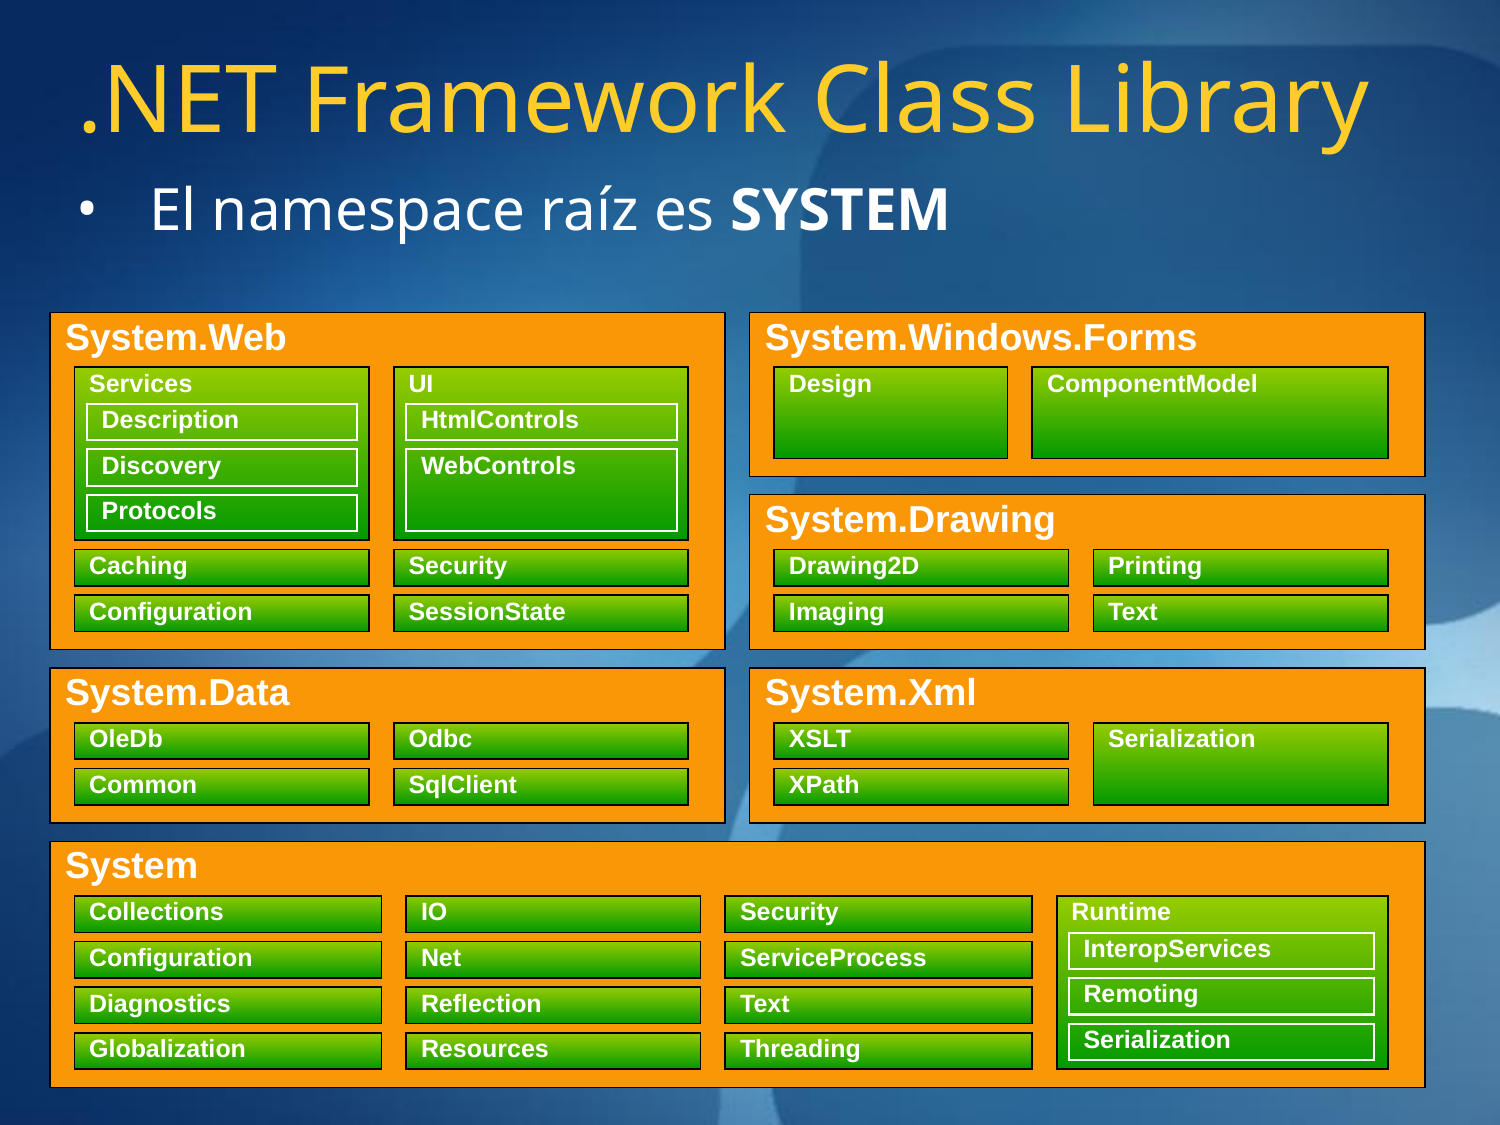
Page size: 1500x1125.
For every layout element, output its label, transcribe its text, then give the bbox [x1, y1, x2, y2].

text_box IO [406, 895, 701, 933]
text_box Caching [74, 549, 370, 587]
text_box System [50, 841, 1425, 1088]
text_box Design [774, 367, 1008, 459]
text_box OleDb [74, 722, 370, 760]
text_box InteropServices [1068, 932, 1374, 969]
text_box Threading [725, 1032, 1033, 1070]
text_box Net [406, 941, 701, 978]
text_box Description [86, 403, 358, 441]
text_box System.Web [49, 312, 726, 650]
text_box Resources [406, 1032, 701, 1070]
text_box Configuration [74, 595, 370, 632]
text_box Remoting [1068, 977, 1374, 1015]
text_box Serialization [1068, 1023, 1374, 1061]
text_box Protocols [86, 494, 358, 532]
text_box SessionState [393, 595, 689, 632]
text_box Collections [74, 895, 382, 933]
text_box System.Data [49, 668, 726, 824]
text_box Services [74, 367, 370, 540]
text_box Diagnostics [74, 987, 382, 1024]
text_box XPath [774, 768, 1069, 805]
title .NET Framework Class Library [62, 48, 1440, 159]
text_box Common [74, 768, 370, 805]
text_box Reflection [406, 987, 701, 1024]
text_box XSLT [774, 722, 1069, 760]
text_box HtmlControls [406, 403, 677, 441]
text_box Security [393, 549, 689, 587]
text_box Discovery [86, 449, 358, 486]
text_box Serialization [1093, 722, 1388, 805]
text_box Configuration [74, 941, 382, 978]
text_box System.Windows.Forms [749, 312, 1425, 477]
text_box El namespace raíz es SYSTEM [61, 174, 1438, 250]
text_box Drawing2D [774, 549, 1069, 587]
text_box Globalization [74, 1032, 382, 1070]
text_box Security [725, 895, 1033, 933]
text_box SqlClient [393, 768, 689, 805]
text_box Text [1093, 595, 1388, 632]
picture [0, 0, 1500, 1125]
text_box ServiceProcess [725, 941, 1033, 978]
text_box ComponentModel [1032, 367, 1388, 459]
text_box Imaging [774, 595, 1069, 632]
text_box Text [725, 987, 1033, 1024]
text_box Printing [1093, 549, 1388, 587]
text_box Runtime [1056, 895, 1388, 1070]
text_box System.Drawing [749, 494, 1425, 650]
text_box WebControls [406, 449, 677, 532]
text_box Odbc [393, 722, 689, 760]
text_box System.Xml [749, 668, 1425, 824]
text_box UI [393, 367, 689, 540]
